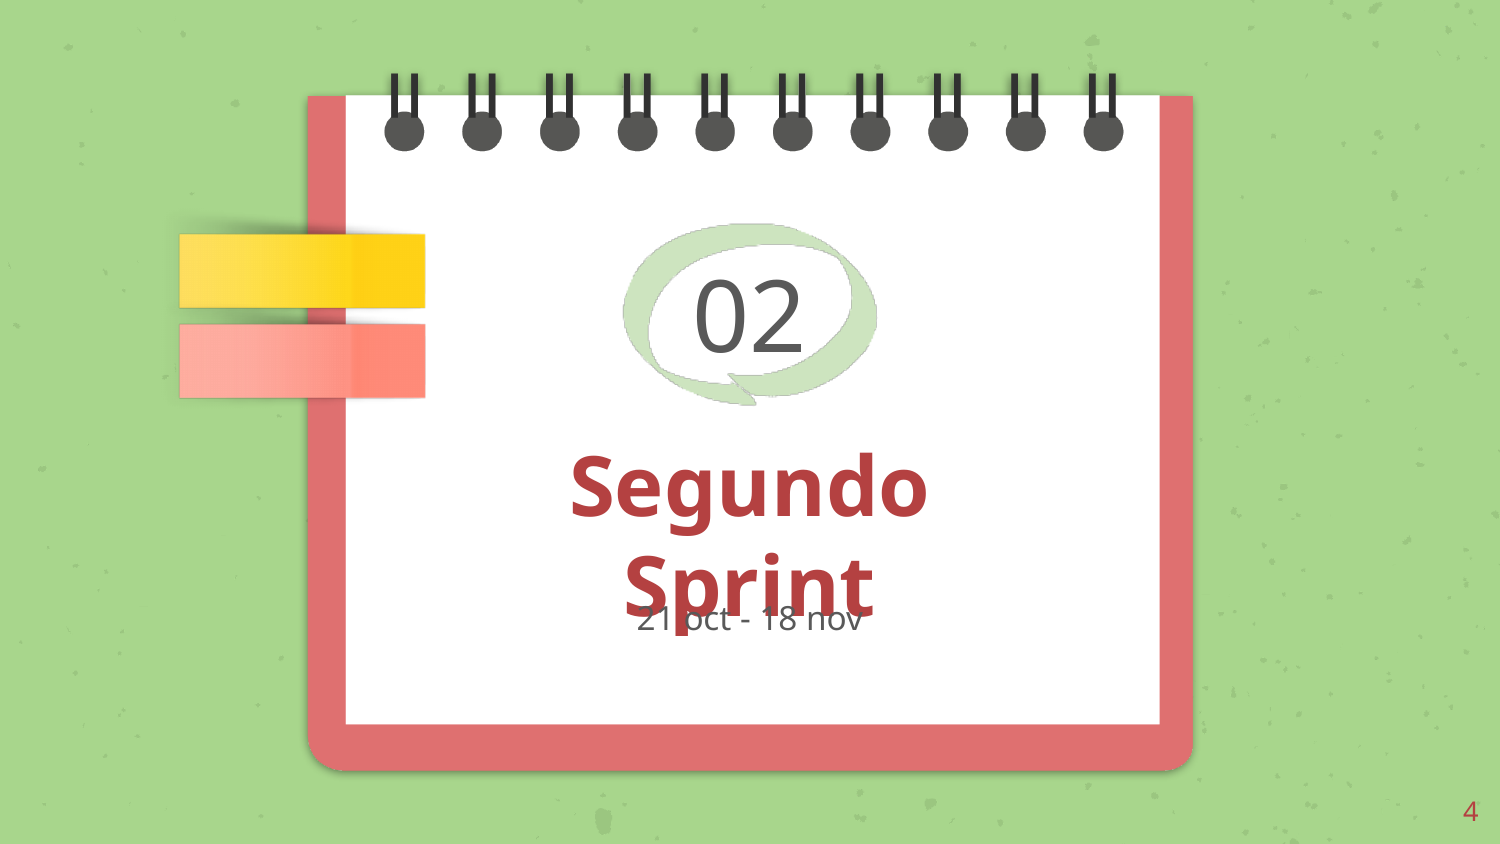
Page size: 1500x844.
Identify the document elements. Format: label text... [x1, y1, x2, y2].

slide_number ‹#› [1403, 779, 1494, 844]
title Segundo Sprint [438, 418, 1062, 553]
picture [136, 73, 1193, 771]
subtitle 21 oct - 18 nov [548, 581, 952, 700]
